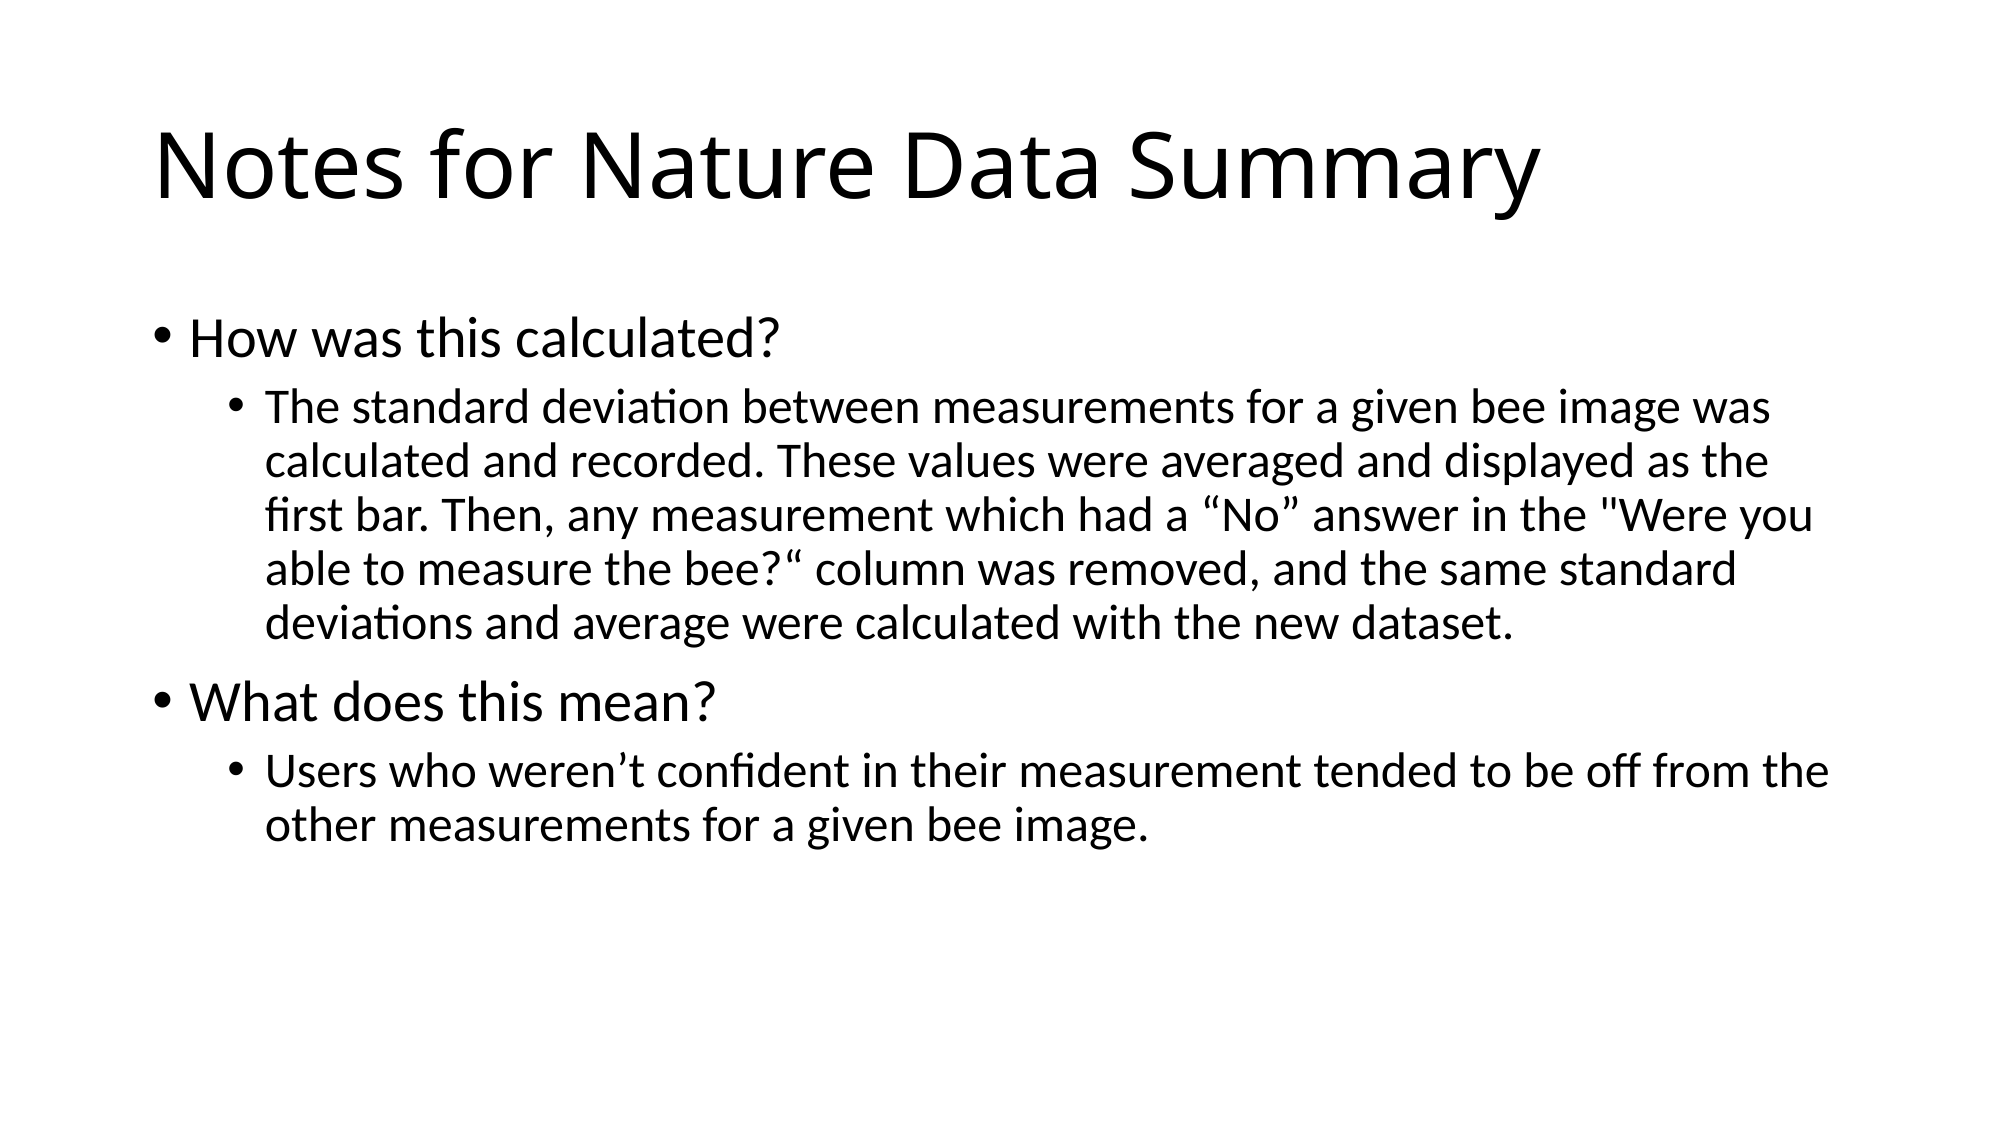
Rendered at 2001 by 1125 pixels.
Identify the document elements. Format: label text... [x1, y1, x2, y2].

list How was this calculated? The standard deviation between measurements for a given bee image was calculated and recorded. These values were averaged and displayed as the first bar. Then, any measurement which had a “No” answer in the "Were you able to measure the bee?“ column was removed, and the same standard deviations and average were calculated with the new dataset. What does this mean? Users who weren’t confident in their measurement tended to be off from the other measurements for a given bee image. [137, 299, 1863, 1014]
title Notes for Nature Data Summary [137, 59, 1863, 278]
